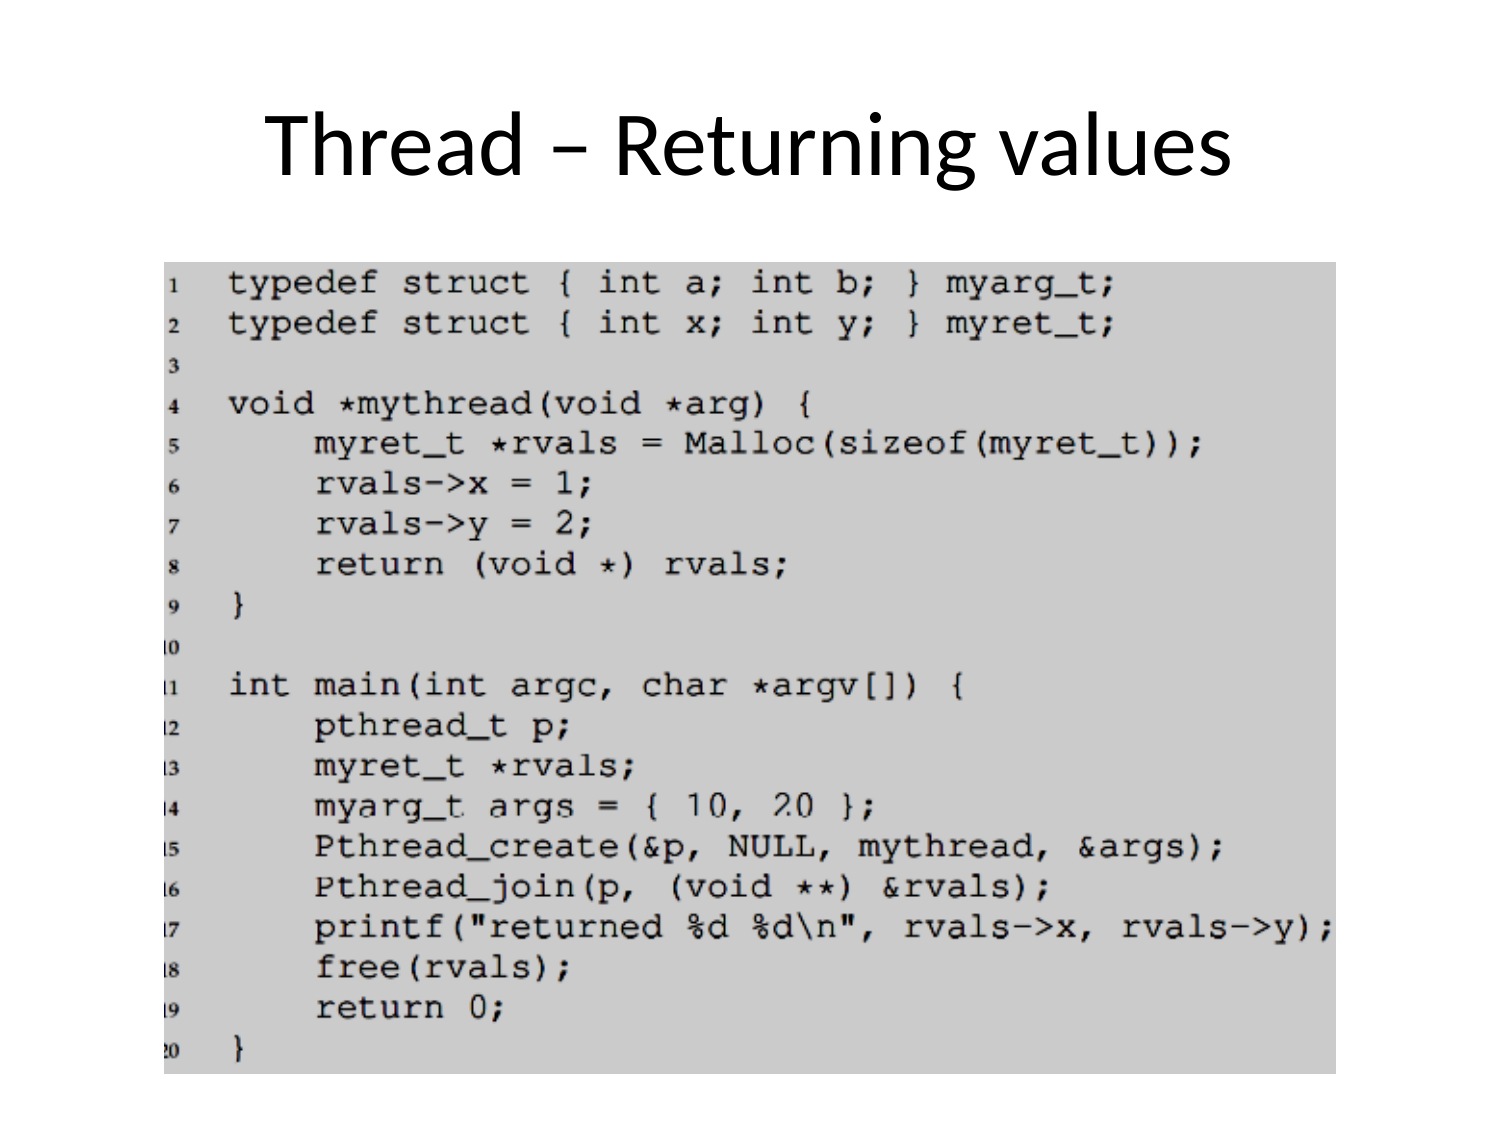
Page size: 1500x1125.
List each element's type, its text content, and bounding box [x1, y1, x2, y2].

title Thread – Returning values [75, 45, 1425, 233]
picture [164, 262, 1336, 1074]
